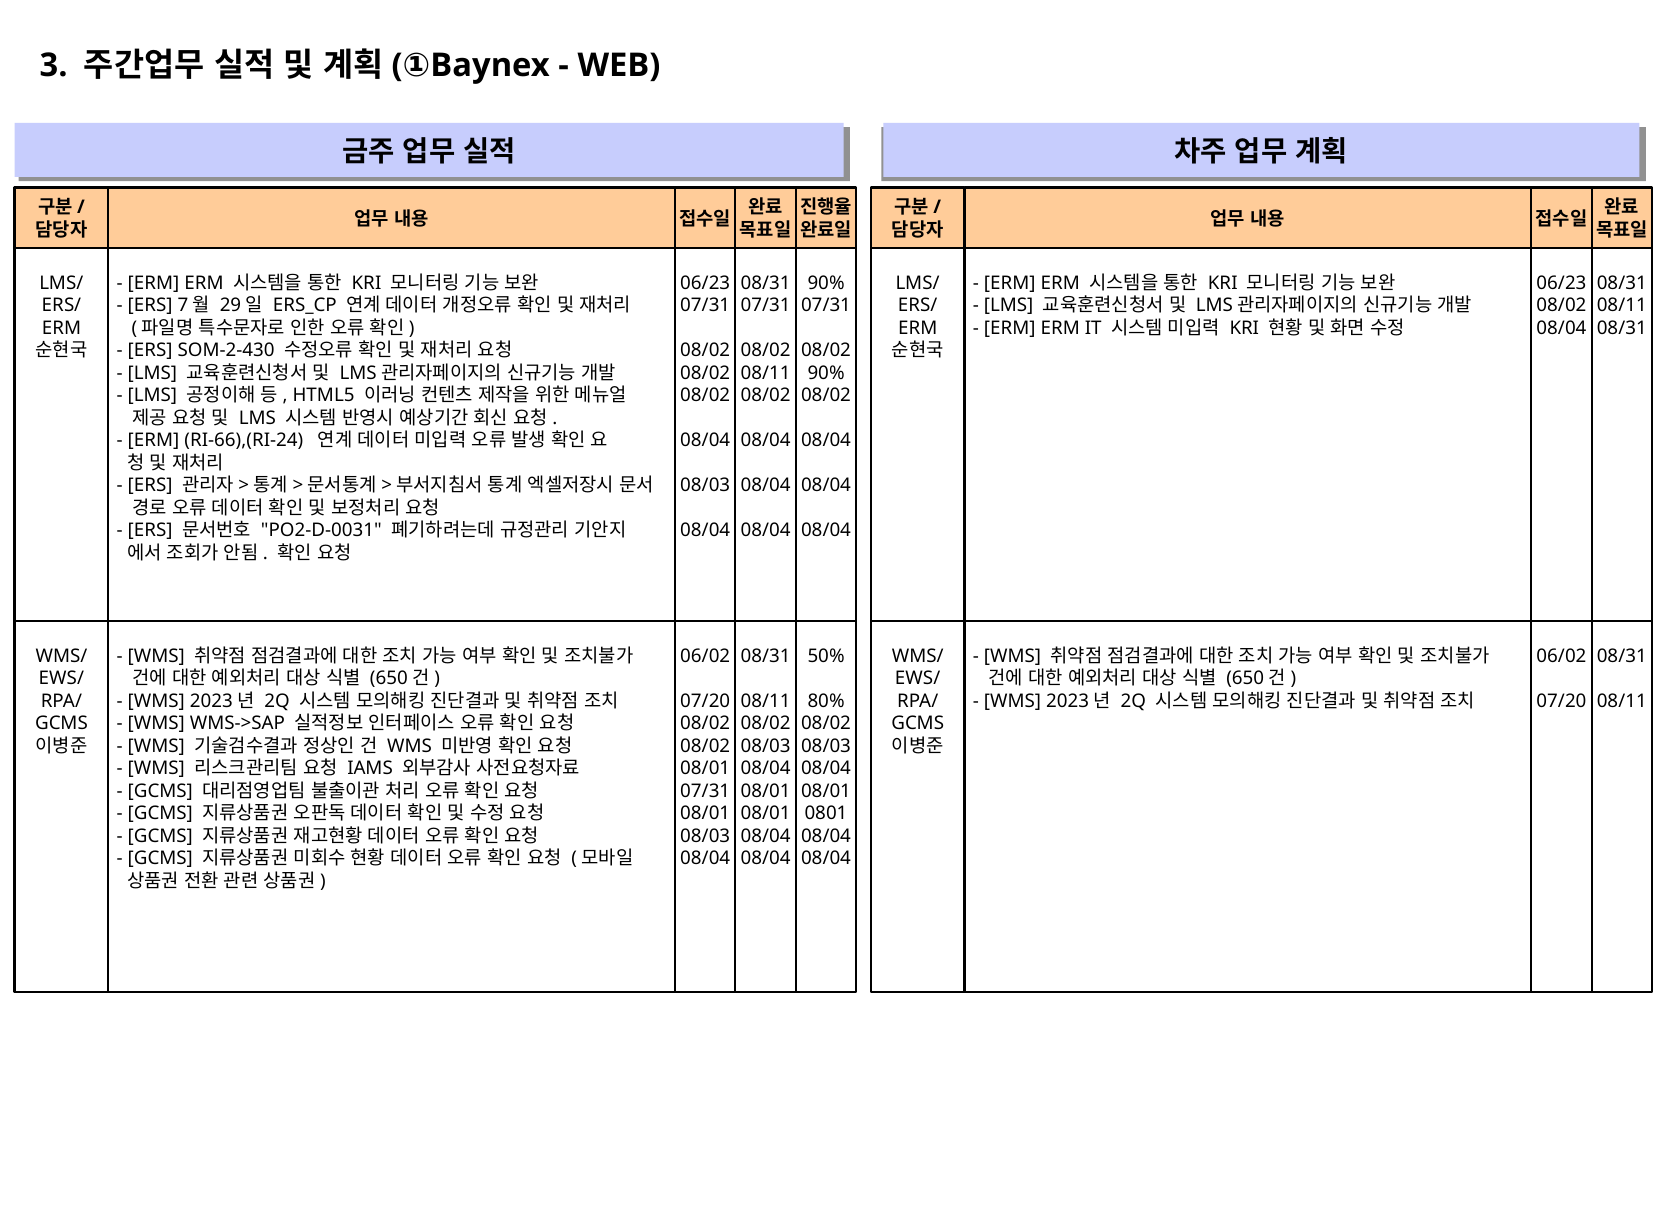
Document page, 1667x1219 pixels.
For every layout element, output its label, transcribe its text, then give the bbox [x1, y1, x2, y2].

text_box WMS/ EWS/ RPA/ GCMS 이병준 [14, 620, 108, 992]
text_box [964, 247, 1532, 620]
text_box 구분/ 담당자 [14, 187, 108, 247]
text_box 접수일 [675, 187, 735, 247]
text_box WMS/ EWS/ RPA/ GCMS 이병준 [870, 620, 964, 992]
text_box LMS/ ERS/ ERM 순현국 [14, 247, 108, 620]
text_box 06/23 07/31 08/02 08/02 08/02 08/04 08/03 08/04 [675, 247, 736, 620]
text_box 금주 업무 실적 [14, 122, 844, 177]
text_box 90% 07/31 08/02 90% 08/02 08/04 08/04 08/04 [795, 247, 857, 620]
text_box 업무 내용 [108, 187, 675, 247]
text_box 완료 목표일 [735, 187, 795, 247]
text_box 접수일 [1531, 187, 1591, 247]
text_box 06/02 07/20 08/02 08/02 08/01 07/31 08/01 08/03 08/04 [675, 620, 736, 992]
text_box LMS/ ERS/ ERM 순현국 [870, 247, 964, 620]
text_box 08/31 08/11 [1592, 620, 1653, 992]
text_box 완료 목표일 [1591, 187, 1653, 247]
text_box 08/31 08/11 08/02 08/03 08/04 08/01 08/01 08/04 08/04 [736, 620, 795, 992]
text_box [964, 620, 1532, 992]
text_box 3. 주간업무 실적 및 계획(①Baynex - WEB) [39, 43, 1019, 107]
text_box 50% 80% 08/02 08/03 08/04 08/01 0801 08/04 08/04 [795, 620, 857, 992]
text_box [108, 247, 675, 620]
text_box 08/31 08/11 08/31 [1592, 247, 1653, 620]
text_box 업무 내용 [964, 187, 1531, 247]
text_box 06/23 08/02 08/04 [1532, 247, 1592, 620]
text_box 08/31 07/31 08/02 08/11 08/02 08/04 08/04 08/04 [736, 247, 795, 620]
text_box 차주 업무 계획 [883, 122, 1640, 177]
text_box 진행율 완료일 [795, 187, 857, 247]
text_box 구분/ 담당자 [870, 187, 964, 247]
text_box 06/02 07/20 [1532, 620, 1592, 992]
text_box " " [881, 127, 1646, 182]
text_box [108, 620, 675, 992]
text_box " " [18, 127, 850, 182]
